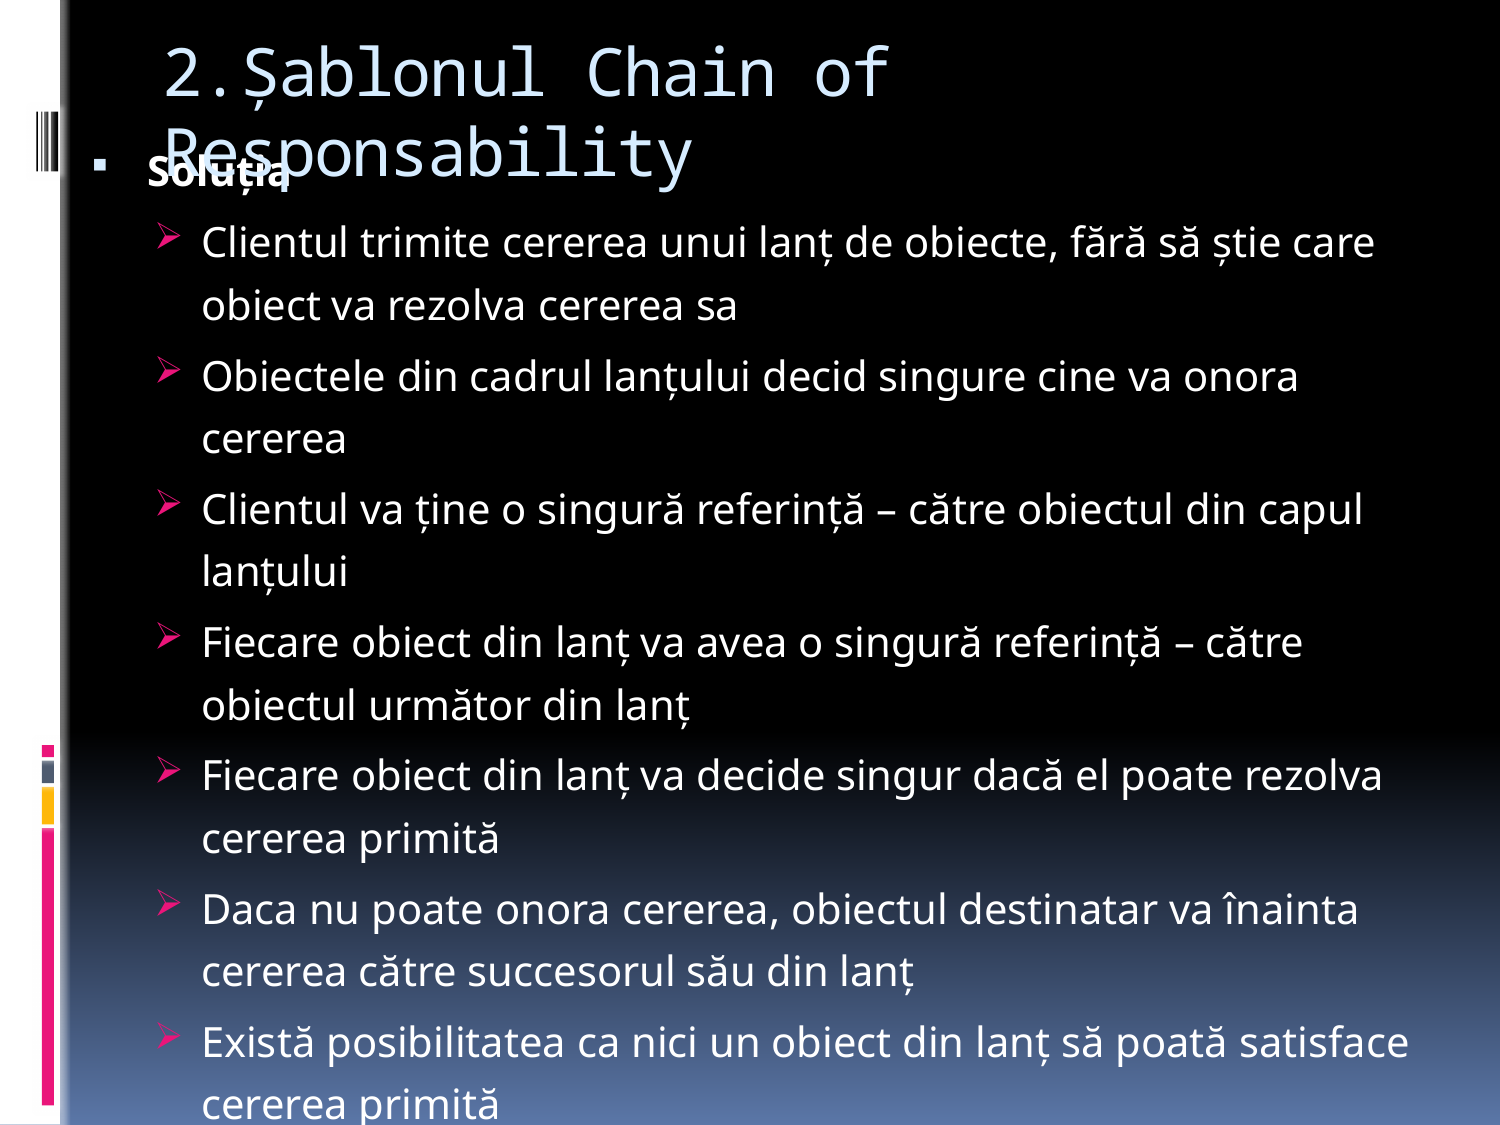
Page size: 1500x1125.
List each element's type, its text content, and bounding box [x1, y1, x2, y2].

title 2.Şablonul Chain of Responsability [147, 22, 1388, 126]
list Soluţia Clientul trimite cererea unui lanţ de obiecte, fără să ştie care obiect va rezolva cererea sa Obiectele din cadrul lanţului decid singure cine va onora cererea Clientul va ţine o singură referinţă – către obiectul din capul lanţului Fiecare obiect din lanţ va avea o singură referinţă – către obiectul următor din lanţ Fiecare obiect din lanţ va decide singur dacă el poate rezolva cererea primită Daca nu poate onora cererea, obiectul destinatar va înainta cererea către succesorul său din lanţ Există posibilitatea ca nici un obiect din lanţ să poată satisface cererea primită [64, 125, 1471, 1047]
